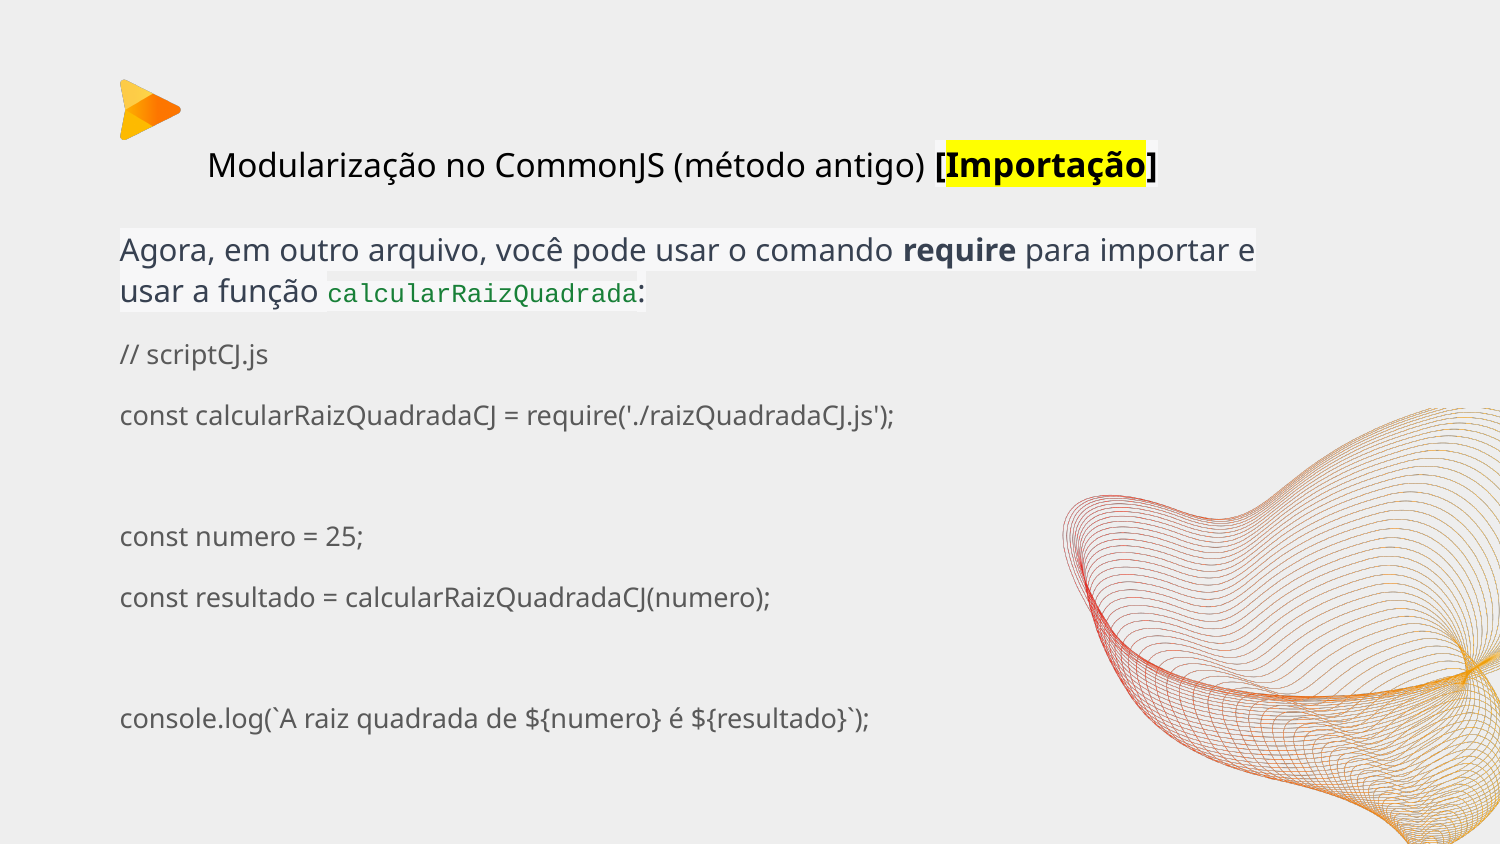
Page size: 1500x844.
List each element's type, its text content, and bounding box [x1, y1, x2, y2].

picture [119, 78, 181, 140]
picture [1062, 408, 1500, 844]
subtitle Agora, em outro arquivo, você pode usar o comando require para importar e usar a função calcularRaizQuadrada: // scriptCJ.js const calcularRaizQuadradaCJ = require('./raizQuadradaCJ.js'); const numero = 25; const resultado = calcularRaizQuadradaCJ(numero); console.log(`A raiz quadrada de ${numero} é ${resultado}`); [104, 211, 1324, 812]
title Modularização no CommonJS (método antigo) [Importação] [192, 91, 1256, 211]
